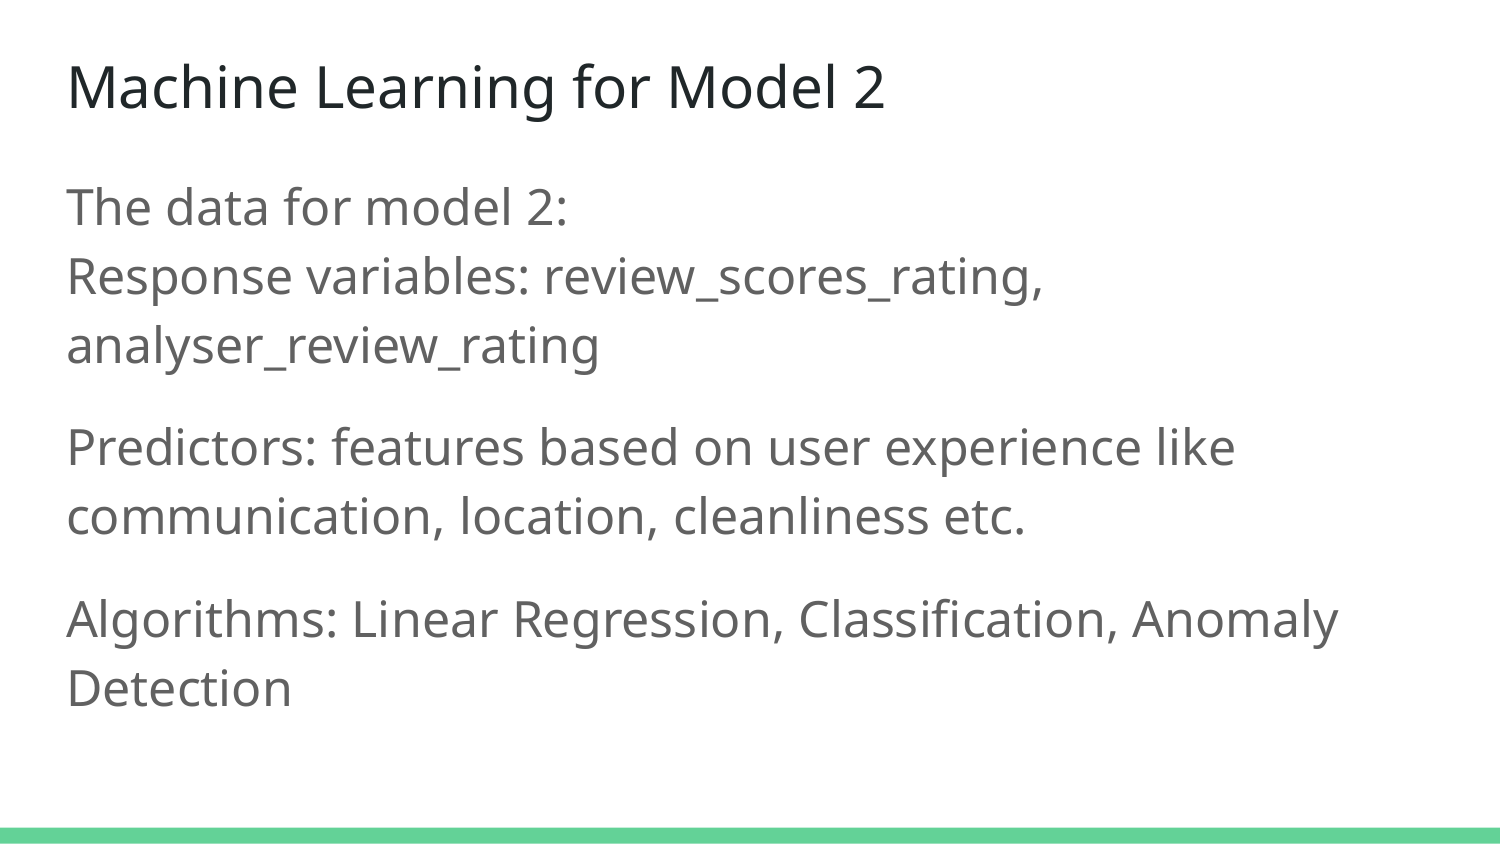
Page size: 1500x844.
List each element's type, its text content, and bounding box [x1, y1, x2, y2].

list The data for model 2: Response variables: review_scores_rating, analyser_review_rating Predictors: features based on user experience like communication, location, cleanliness etc. Algorithms: Linear Regression, Classification, Anomaly Detection [51, 151, 1449, 712]
title Machine Learning for Model 2 [51, 35, 1449, 130]
